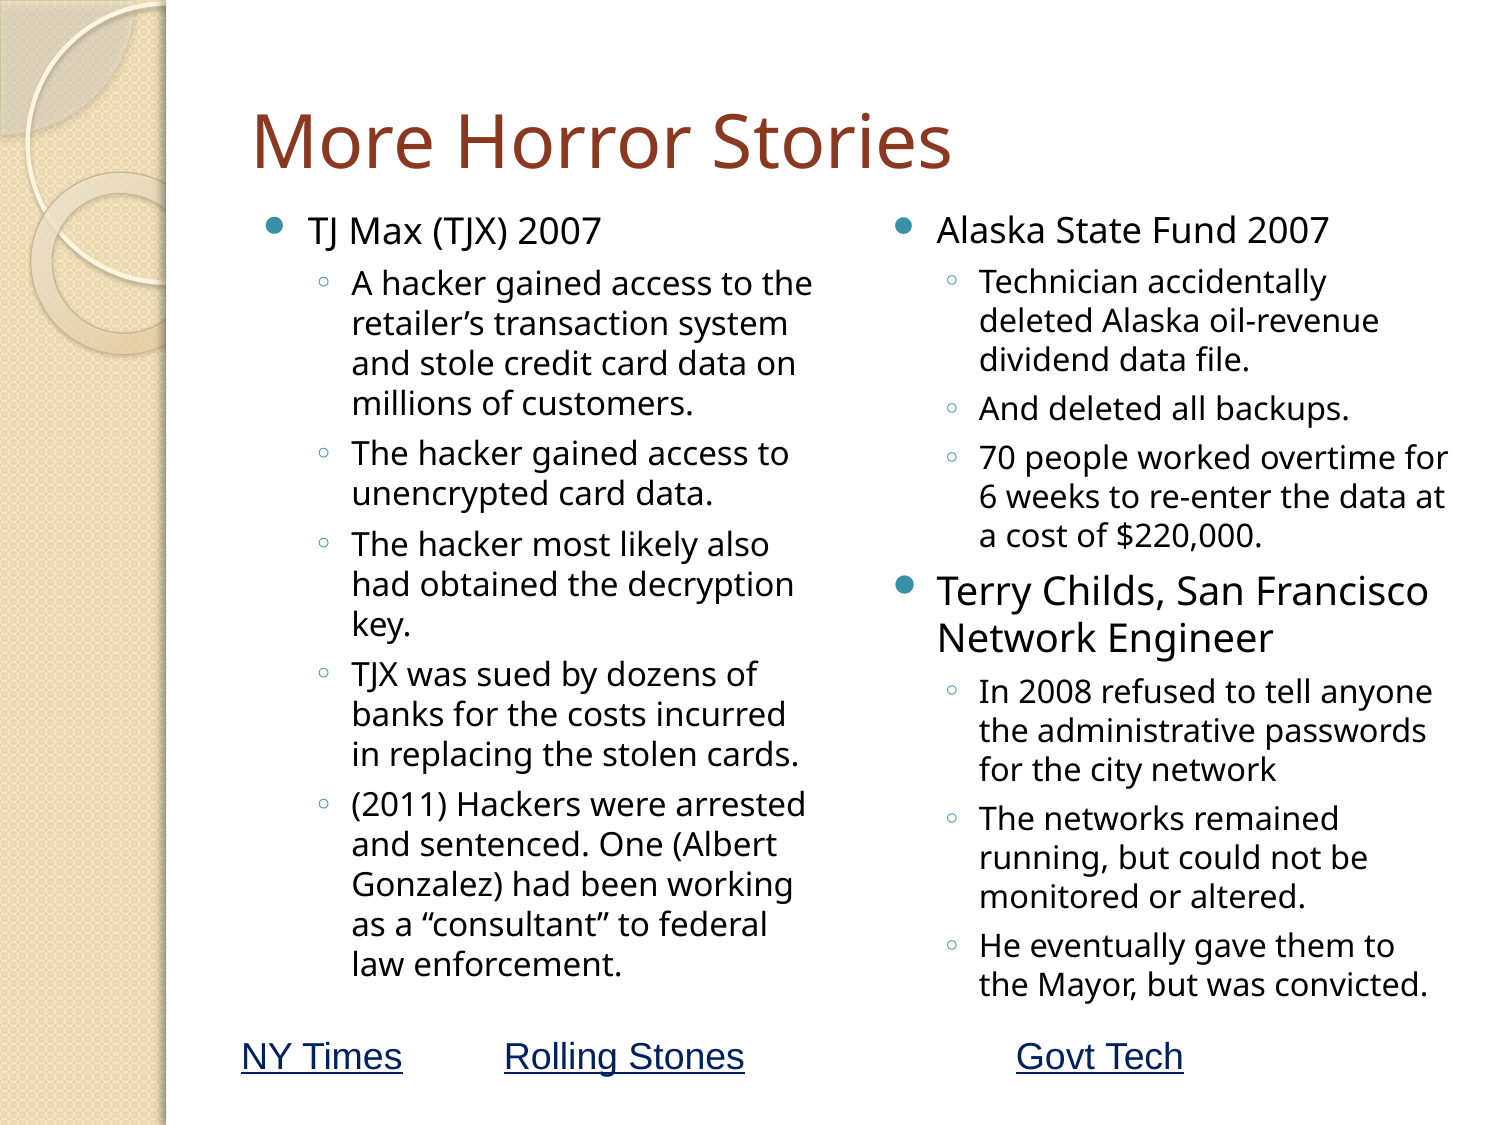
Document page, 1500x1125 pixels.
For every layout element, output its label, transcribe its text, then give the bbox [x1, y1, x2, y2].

text_box NY Times [226, 1024, 418, 1085]
text_box Govt Tech [1001, 1024, 1199, 1085]
list Alaska State Fund 2007 Technician accidentally deleted Alaska oil-revenue dividend data file. And deleted all backups. 70 people worked overtime for 6 weeks to re-enter the data at a cost of $220,000. Terry Childs, San Francisco Network Engineer In 2008 refused to tell anyone the administrative passwords for the city network The networks remained running, but could not be monitored or altered. He eventually gave them to the Mayor, but was convicted. [865, 200, 1466, 1025]
text_box Rolling Stones [489, 1024, 760, 1085]
title More Horror Stories [235, 45, 1466, 233]
list TJ Max (TJX) 2007 A hacker gained access to the retailer’s transaction system and stole credit card data on millions of customers. The hacker gained access to unencrypted card data. The hacker most likely also had obtained the decryption key. TJX was sued by dozens of banks for the costs incurred in replacing the stolen cards. (2011) Hackers were arrested and sentenced. One (Albert Gonzalez) had been working as a “consultant” to federal law enforcement. [235, 200, 836, 1025]
